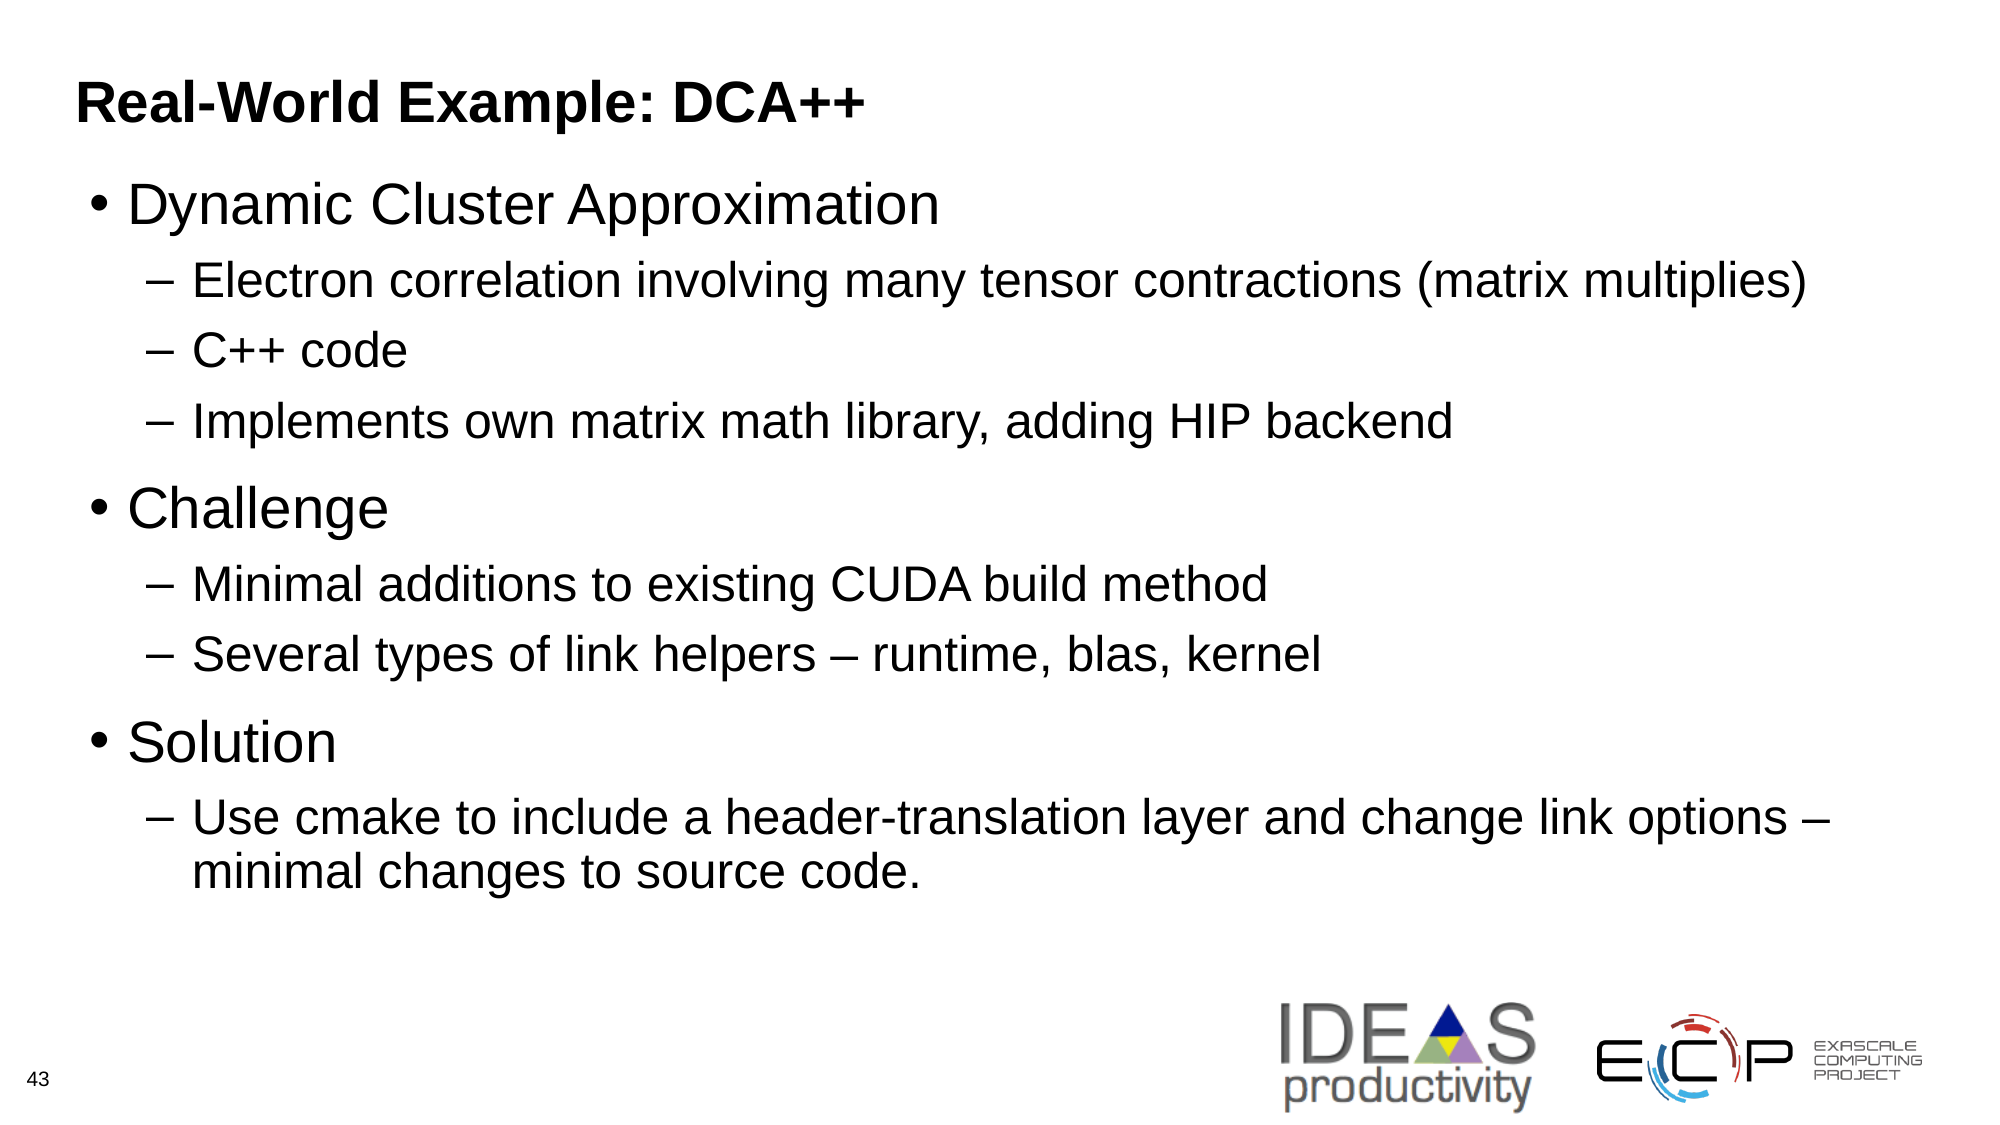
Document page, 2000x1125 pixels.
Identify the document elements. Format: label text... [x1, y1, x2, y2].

text_box Dynamic Cluster Approximation Electron correlation involving many tensor contractions (matrix multiplies) C++ code Implements own matrix math library, adding HIP backend Challenge Minimal additions to existing CUDA build method Several types of link helpers – runtime, blas, kernel Solution Use cmake to include a header-translation layer and change link options – minimal changes to source code. [74, 166, 1940, 982]
title Real-World Example: DCA++ [59, 67, 1926, 218]
picture [1280, 1002, 1537, 1114]
picture [1597, 1014, 1922, 1103]
